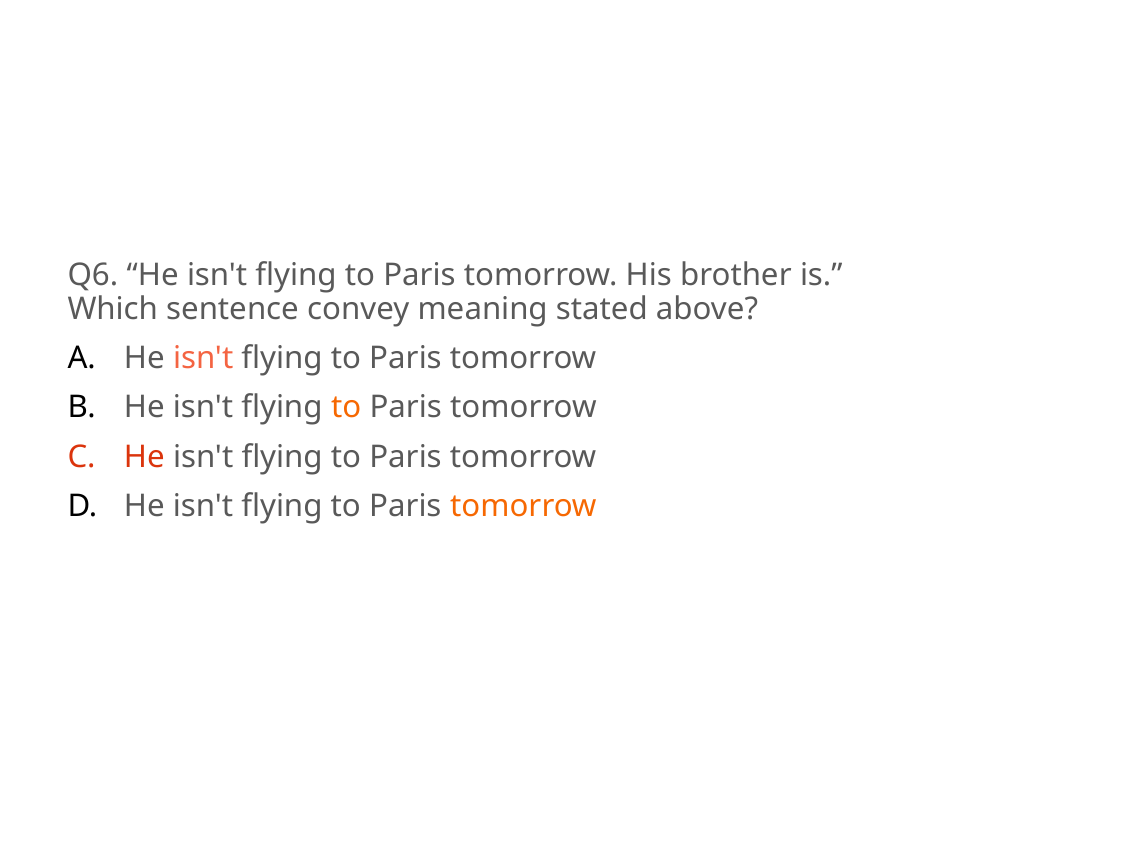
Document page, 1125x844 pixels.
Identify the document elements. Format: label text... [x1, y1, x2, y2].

list Q6. “He isn't flying to Paris tomorrow. His brother is.” Which sentence convey meaning stated above? He isn't flying to Paris tomorrow. He isn't flying to Paris tomorrow. He isn't flying to Paris tomorrow. He isn't flying to Paris tomorrow [56, 253, 1069, 704]
